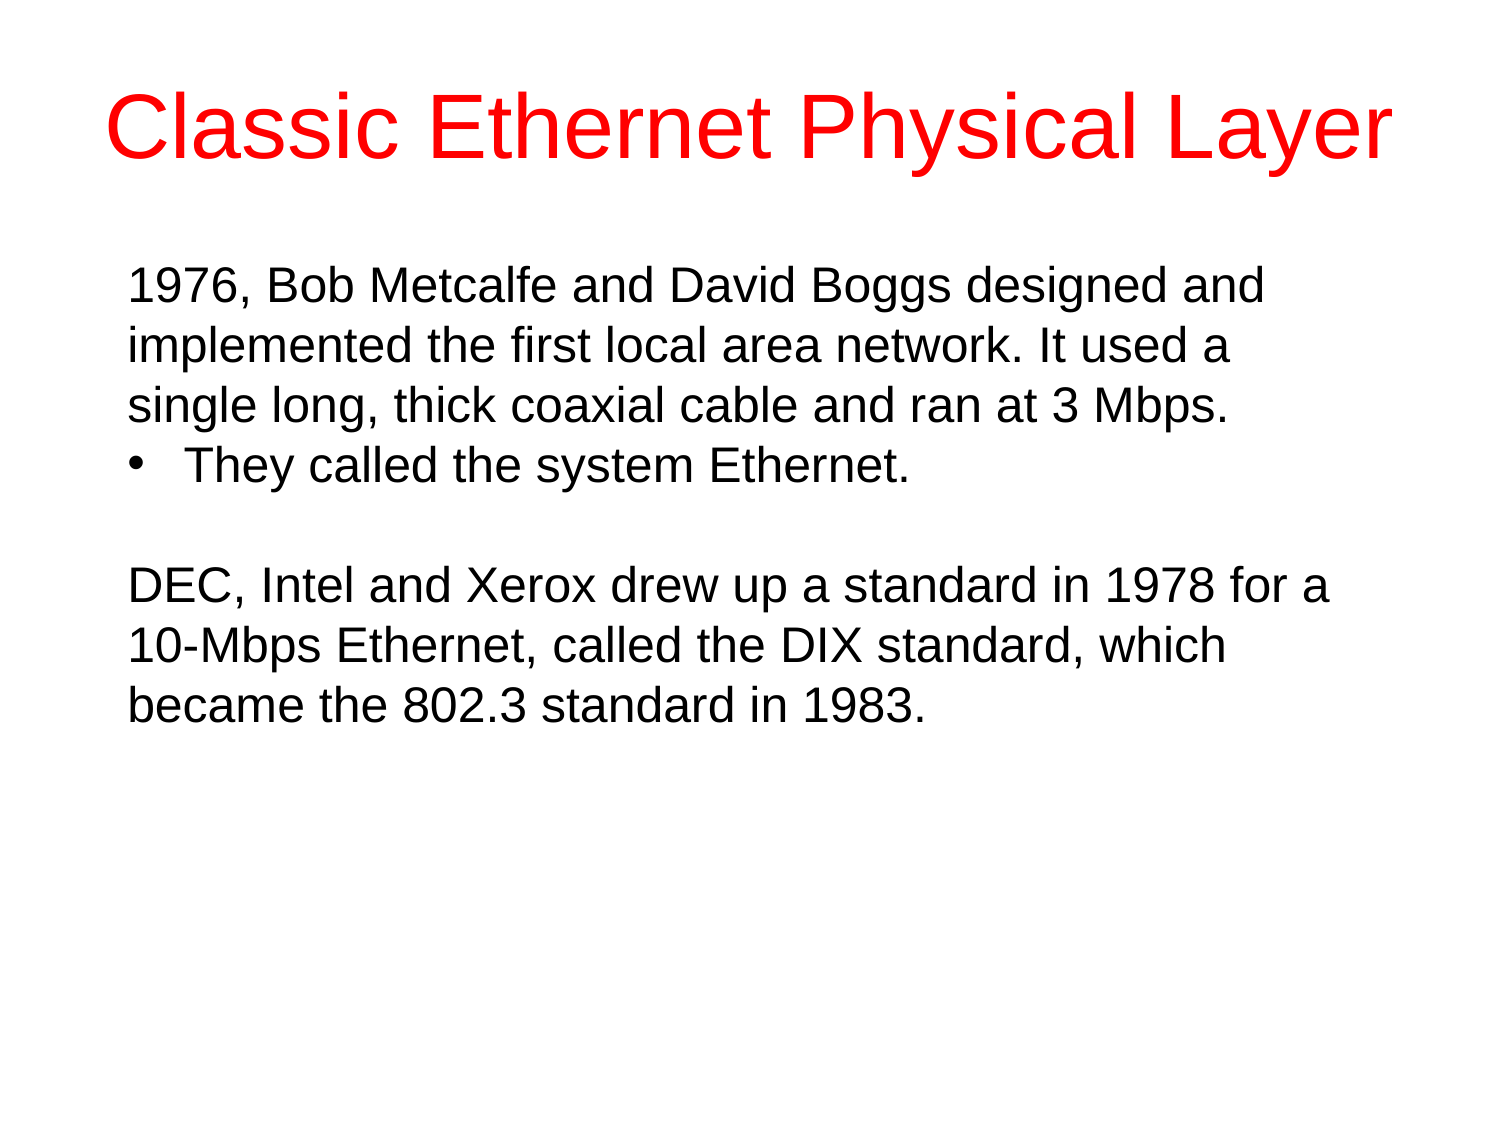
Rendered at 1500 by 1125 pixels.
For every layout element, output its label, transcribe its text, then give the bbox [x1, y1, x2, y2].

text_box 1976, Bob Metcalfe and David Boggs designed and implemented the first local area network. It used a single long, thick coaxial cable and ran at 3 Mbps. They called the system Ethernet. DEC, Intel and Xerox drew up a standard in 1978 for a 10-Mbps Ethernet, called the DIX standard, which became the 802.3 standard in 1983. [112, 244, 1388, 860]
title Classic Ethernet Physical Layer [0, 0, 1500, 245]
